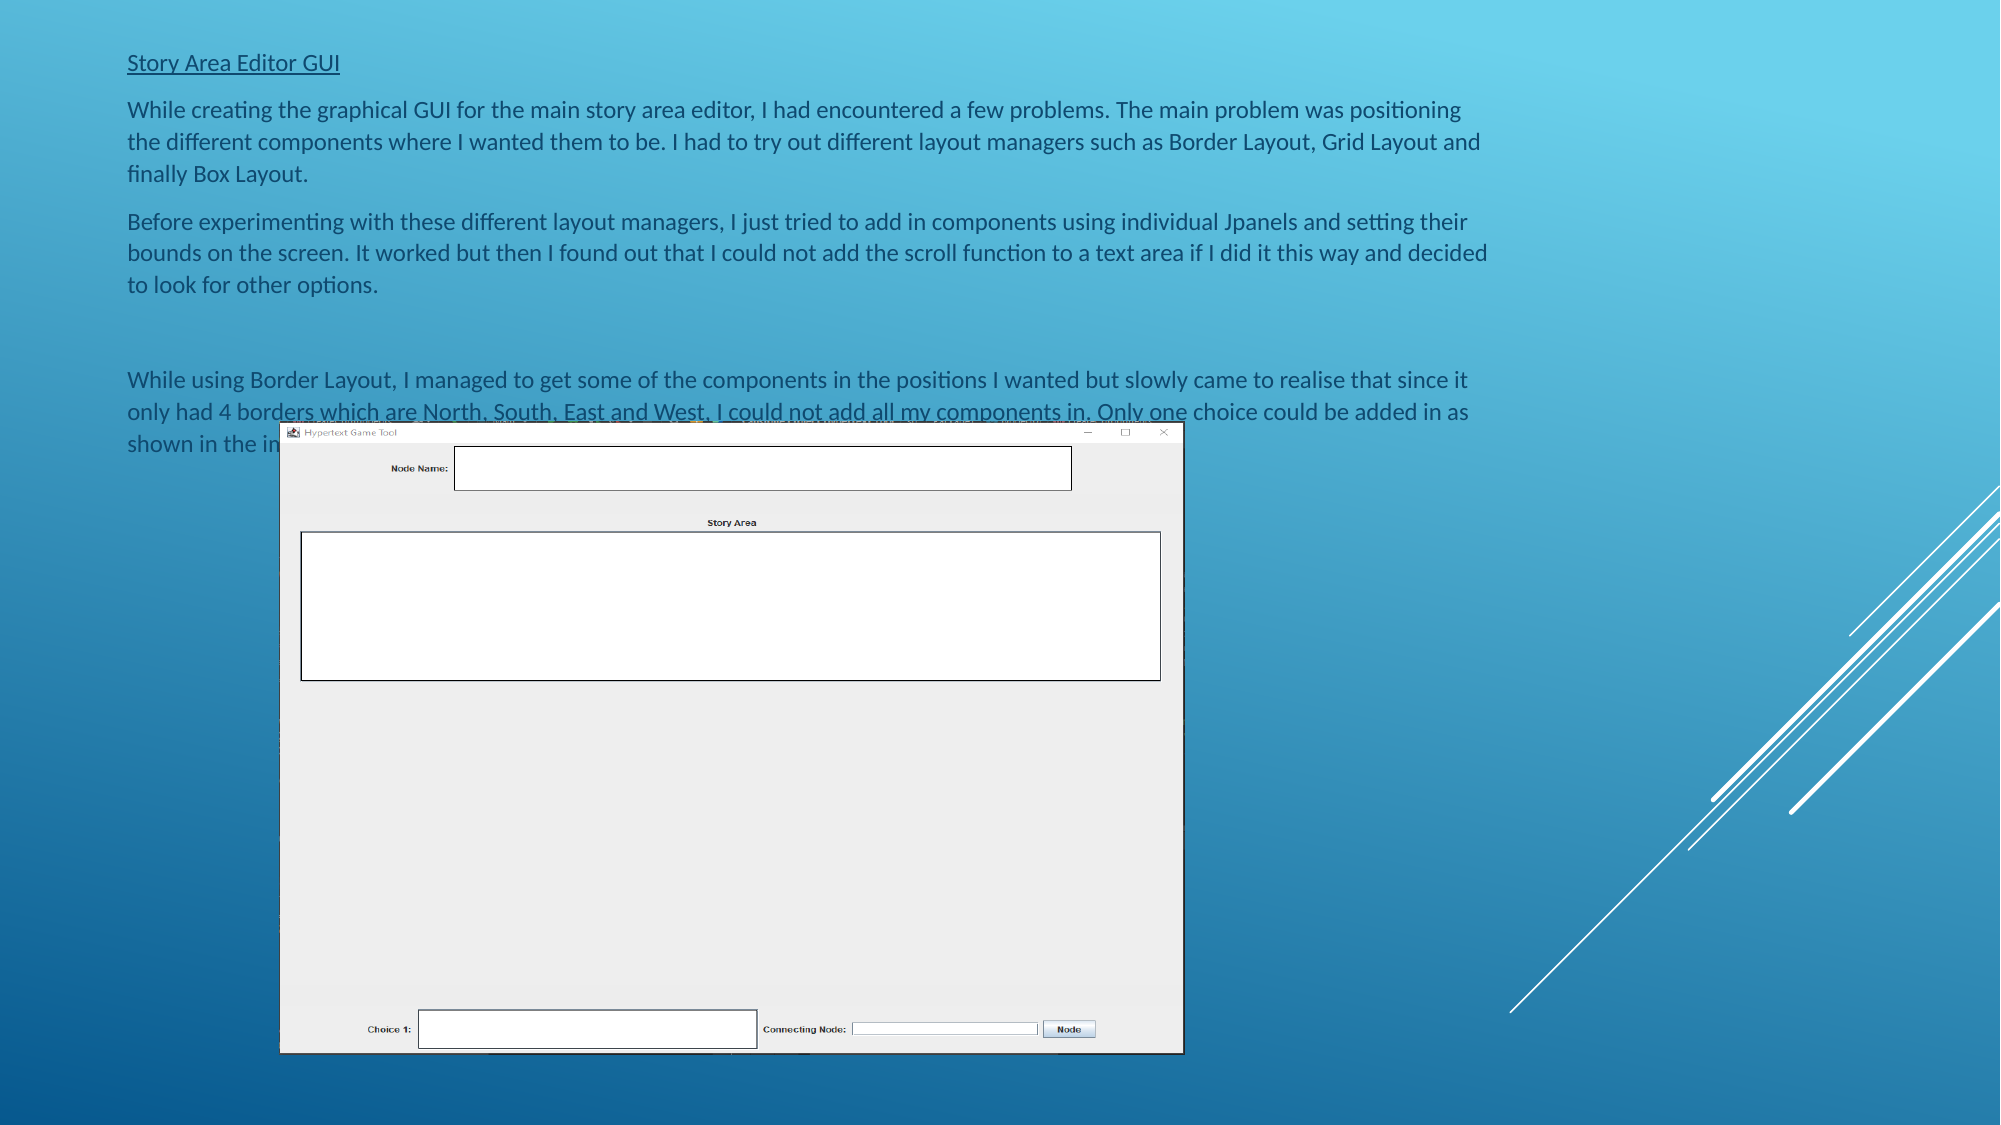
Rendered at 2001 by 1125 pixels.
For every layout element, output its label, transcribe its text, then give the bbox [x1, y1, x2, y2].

picture [279, 421, 1186, 1055]
list Story Area Editor GUI While creating the graphical GUI for the main story area editor, I had encountered a few problems. The main problem was positioning the different components where I wanted them to be. I had to try out different layout managers such as Border Layout, Grid Layout and finally Box Layout. Before experimenting with these different layout managers, I just tried to add in components using individual Jpanels and setting their bounds on the screen. It worked but then I found out that I could not add the scroll function to a text area if I did it this way and decided to look for other options. While using Border Layout, I managed to get some of the components in the positions I wanted but slowly came to realise that since it only had 4 borders which are North, South, East and West, I could not add all my components in. Only one choice could be added in as shown in the image below. [112, 37, 1513, 470]
